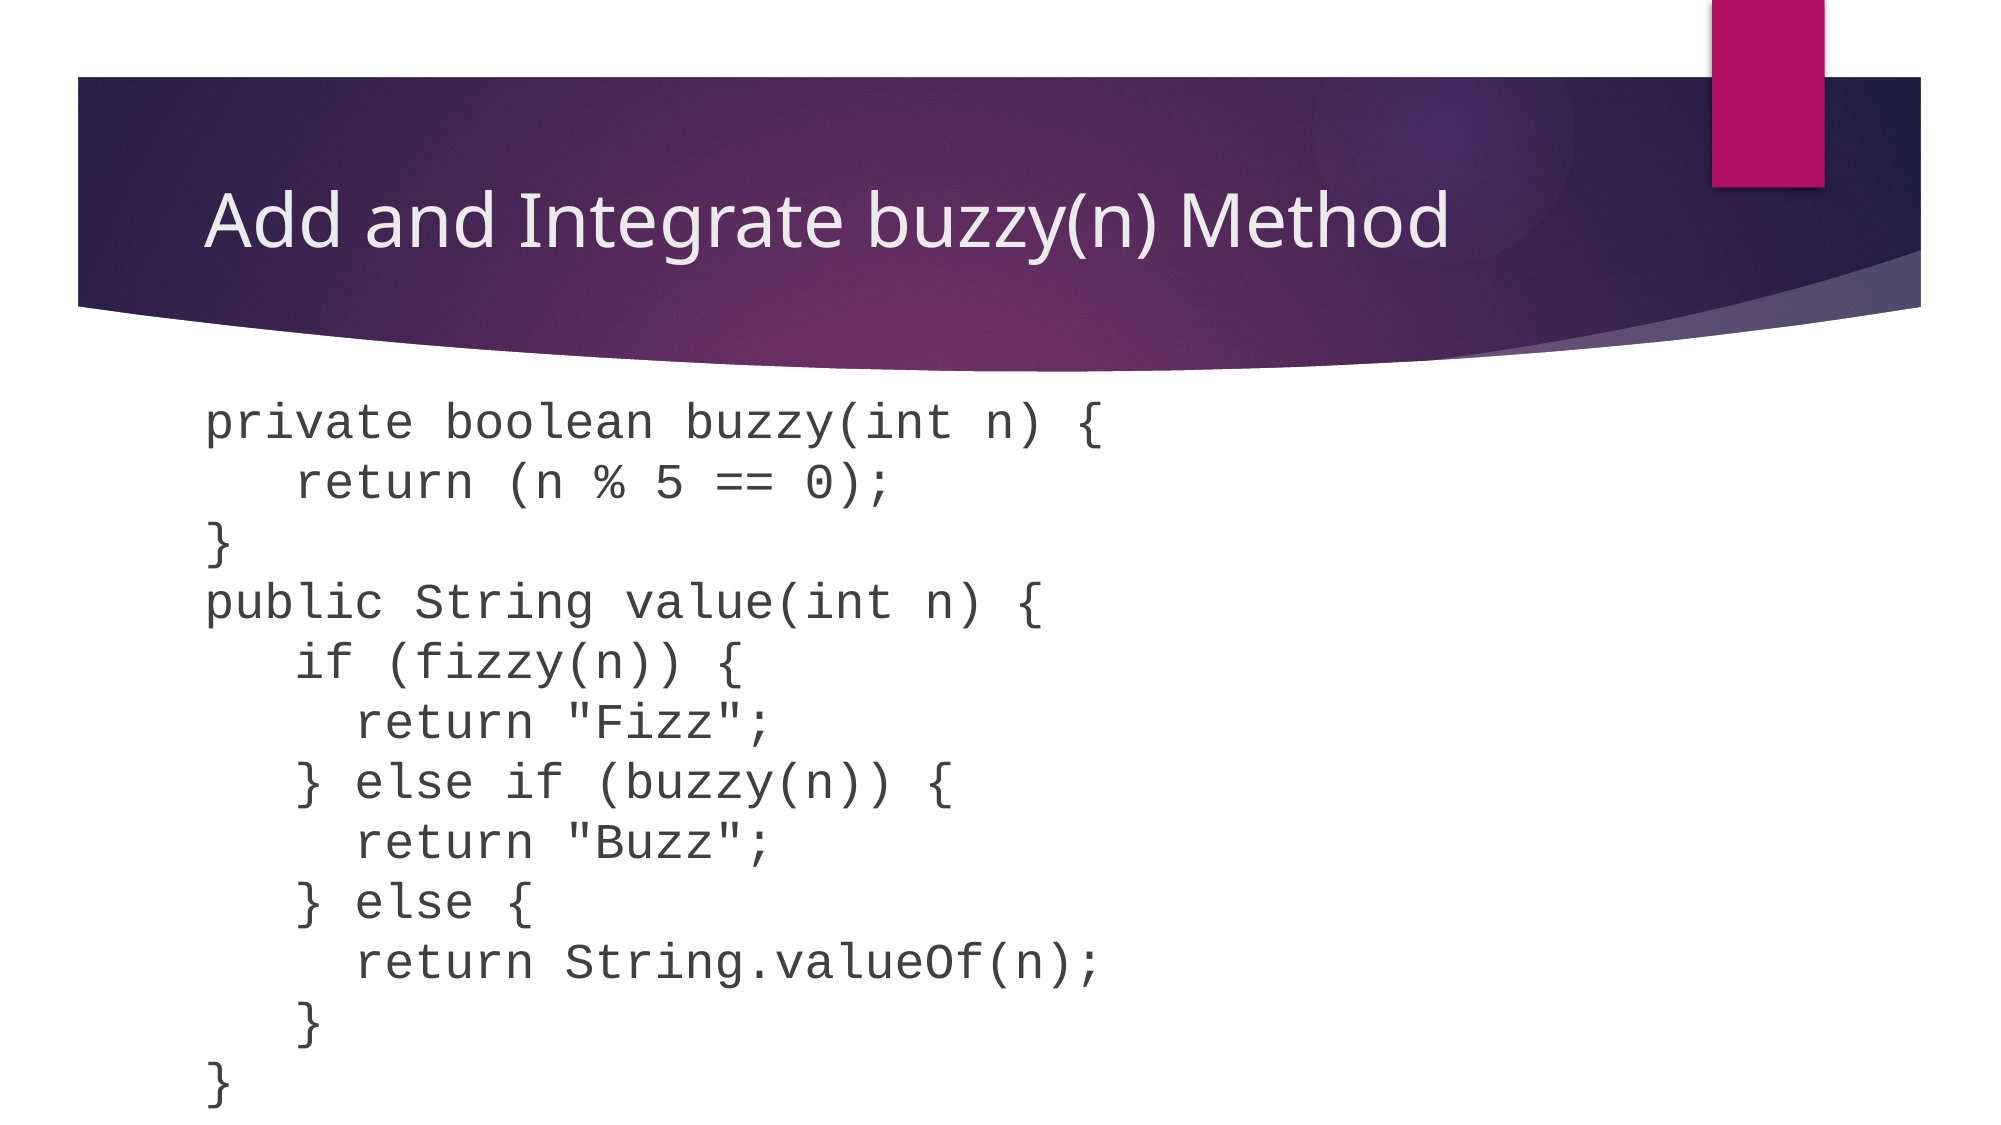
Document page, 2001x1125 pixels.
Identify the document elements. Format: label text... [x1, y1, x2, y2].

title Add and Integrate buzzy(n) Method [189, 159, 1627, 276]
list private boolean buzzy(int n) { return (n % 5 == 0); } public String value(int n) { if (fizzy(n)) { return "Fizz"; } else if (buzzy(n)) { return "Buzz"; } else { return String.valueOf(n); } } [189, 381, 1794, 1083]
